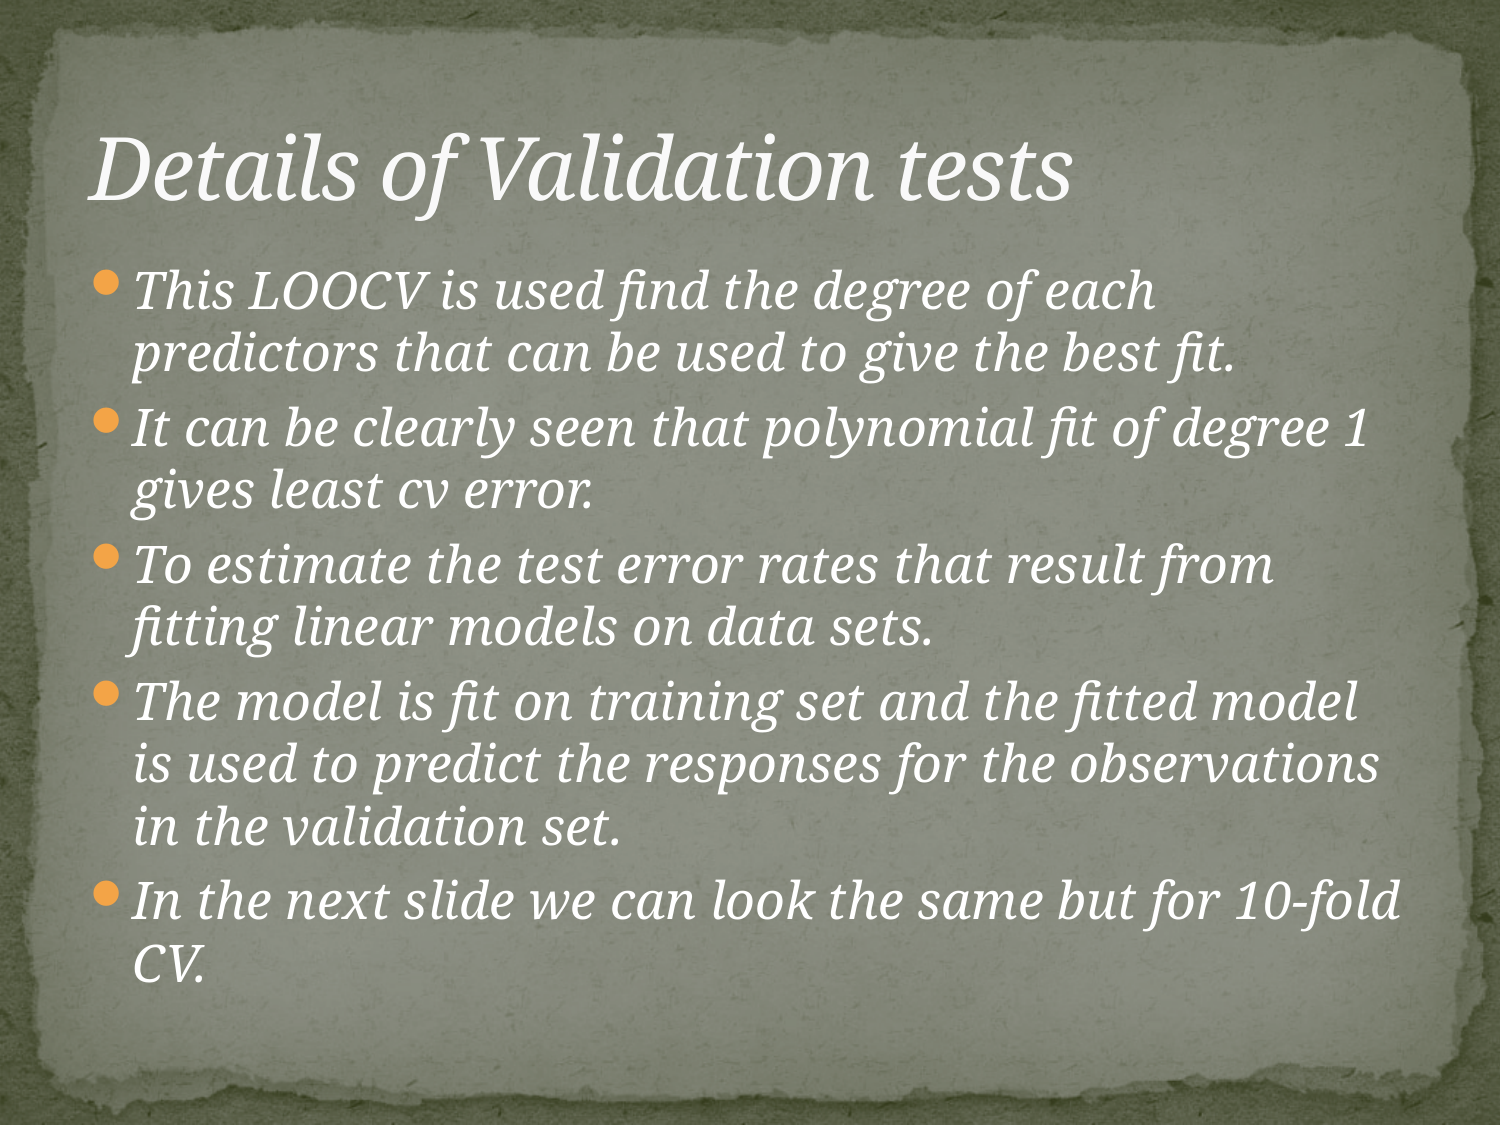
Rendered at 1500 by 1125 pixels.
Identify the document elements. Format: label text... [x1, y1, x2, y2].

title Details of Validation tests [74, 24, 1425, 225]
list This LOOCV is used find the degree of each predictors that can be used to give the best fit. It can be clearly seen that polynomial fit of degree 1 gives least cv error. To estimate the test error rates that result from fitting linear models on data sets. The model is fit on training set and the fitted model is used to predict the responses for the observations in the validation set. In the next slide we can look the same but for 10-fold CV. [75, 249, 1425, 1000]
